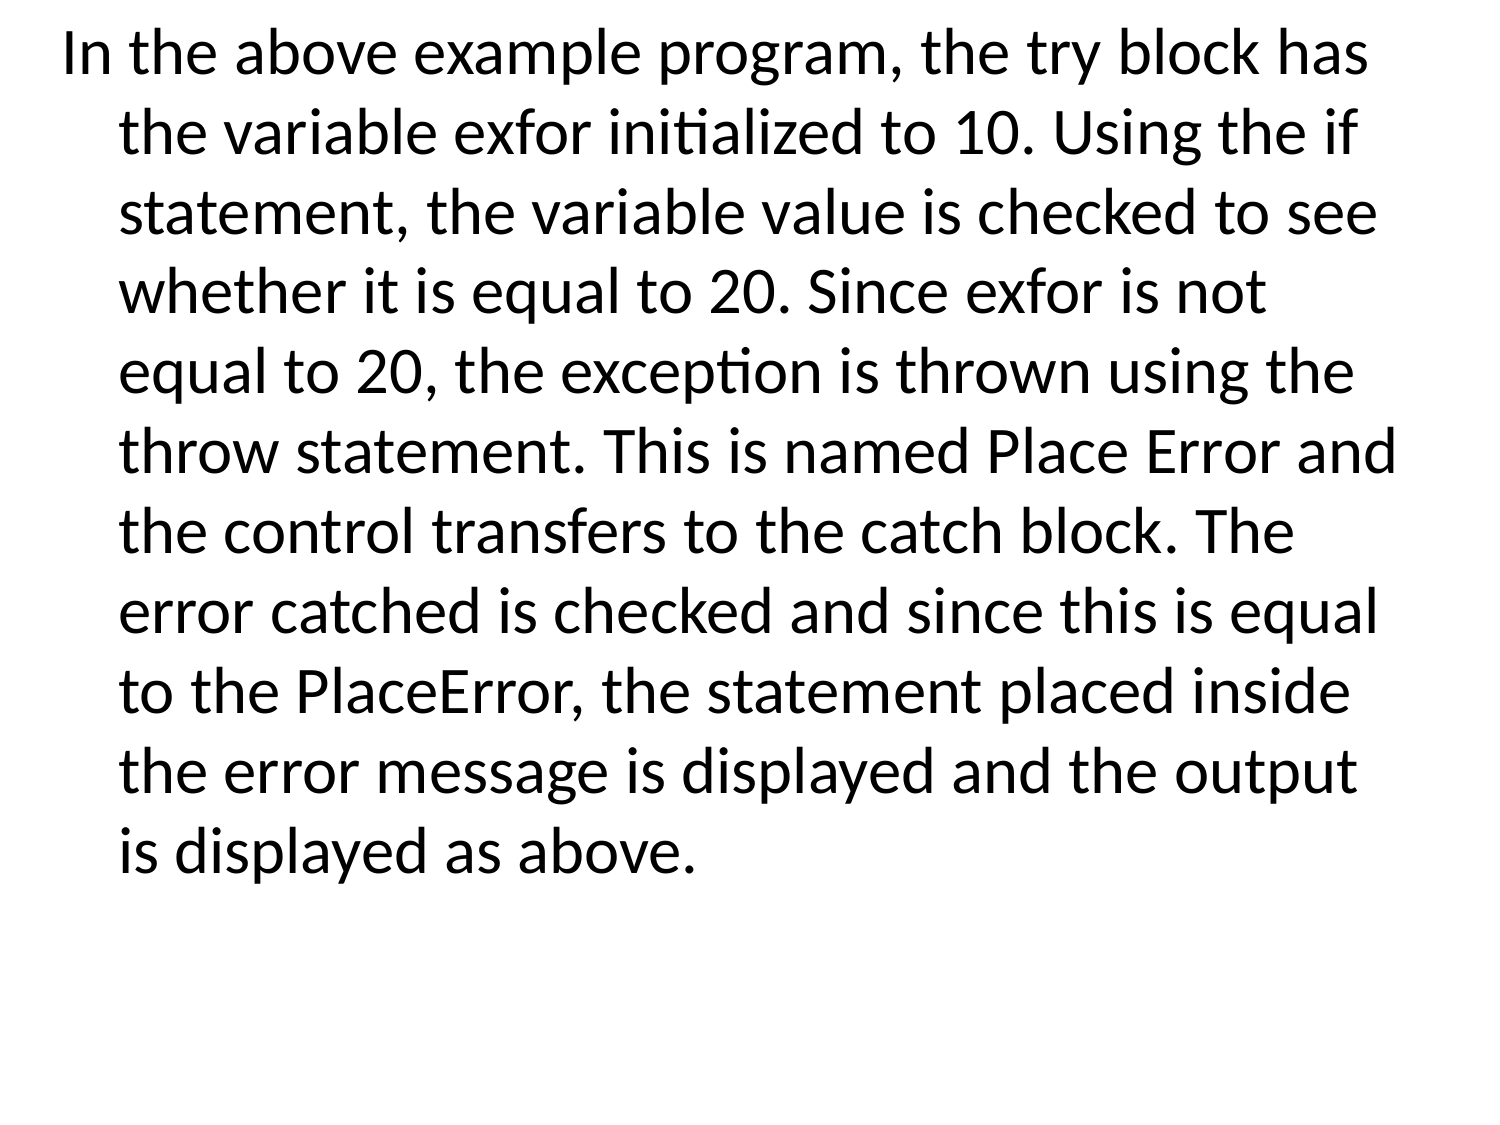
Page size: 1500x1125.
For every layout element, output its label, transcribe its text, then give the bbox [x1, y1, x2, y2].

list In the above example program, the try block has the variable exfor initialized to 10. Using the if statement, the variable value is checked to see whether it is equal to 20. Since exfor is not equal to 20, the exception is thrown using the throw statement. This is named Place Error and the control transfers to the catch block. The error catched is checked and since this is equal to the PlaceError, the statement placed inside the error message is displayed and the output is displayed as above. [46, 0, 1425, 1090]
